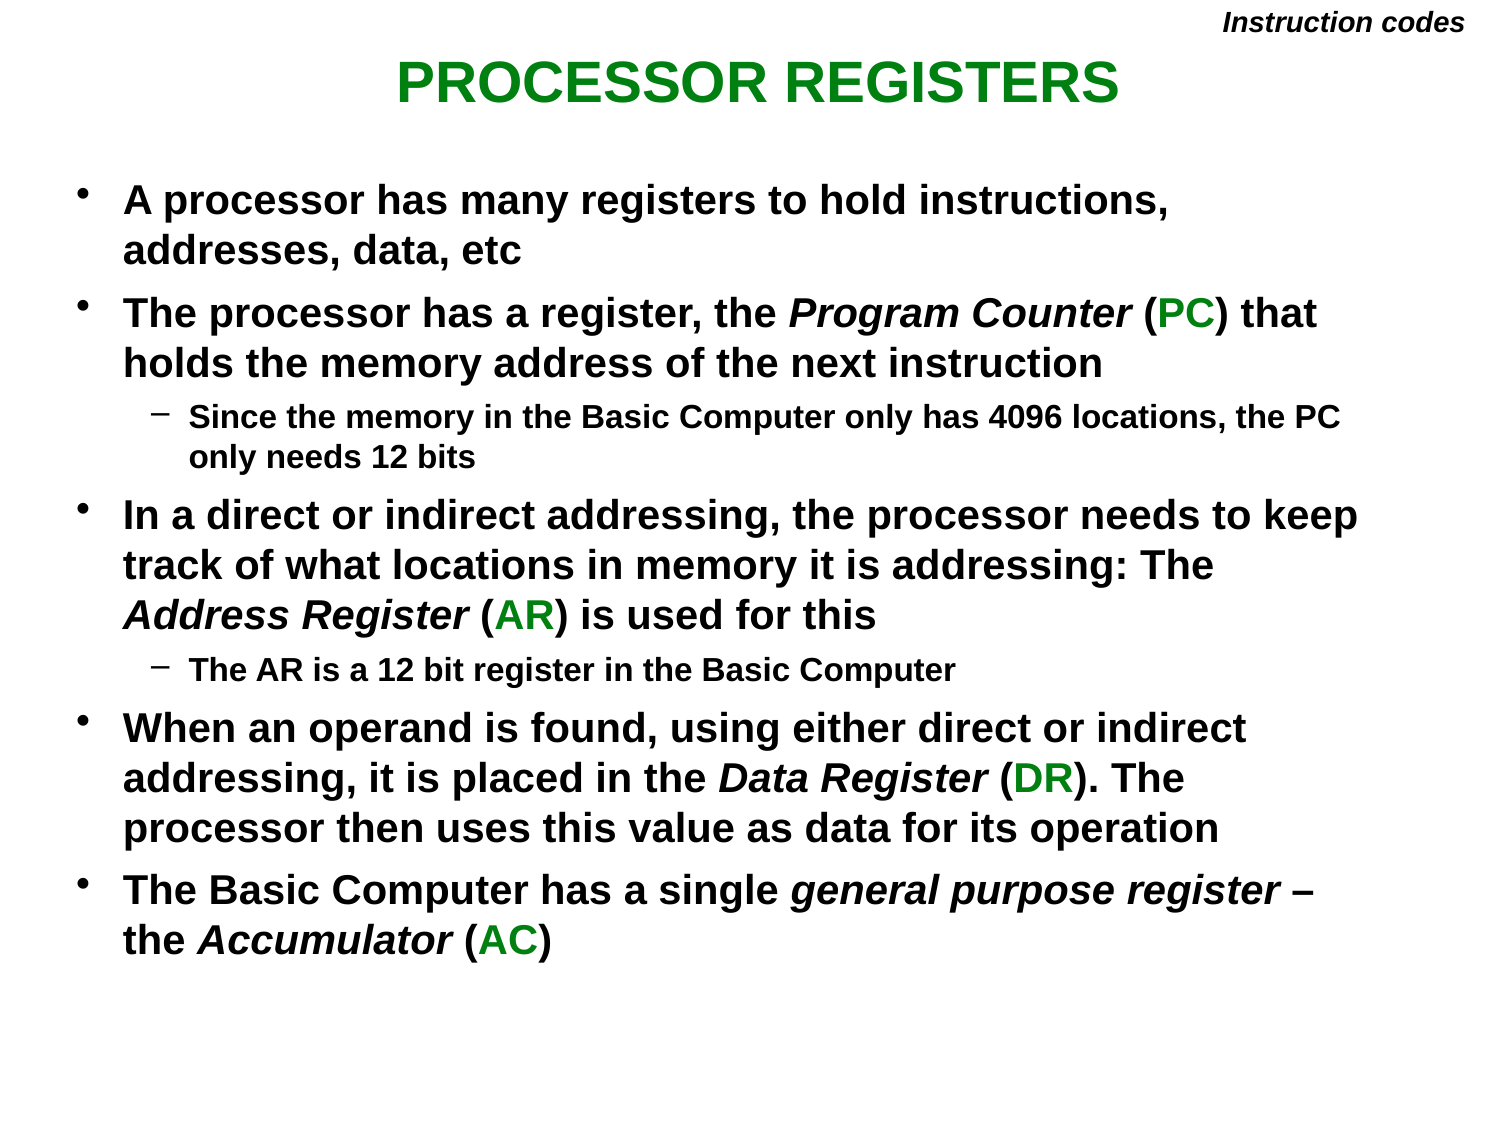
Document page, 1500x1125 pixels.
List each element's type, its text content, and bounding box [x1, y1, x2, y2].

title PROCESSOR REGISTERS [385, 48, 1133, 120]
list A processor has many registers to hold instructions, addresses, data, etc The processor has a register, the Program Counter (PC) that holds the memory address of the next instruction Since the memory in the Basic Computer only has 4096 locations, the PC only needs 12 bits In a direct or indirect addressing, the processor needs to keep track of what locations in memory it is addressing: The Address Register (AR) is used for this The AR is a 12 bit register in the Basic Computer When an operand is found, using either direct or indirect addressing, it is placed in the Data Register (DR). The processor then uses this value as data for its operation The Basic Computer has a single general purpose register – the Accumulator (AC) [60, 165, 1393, 1048]
text_box Instruction codes [1207, 0, 1481, 46]
